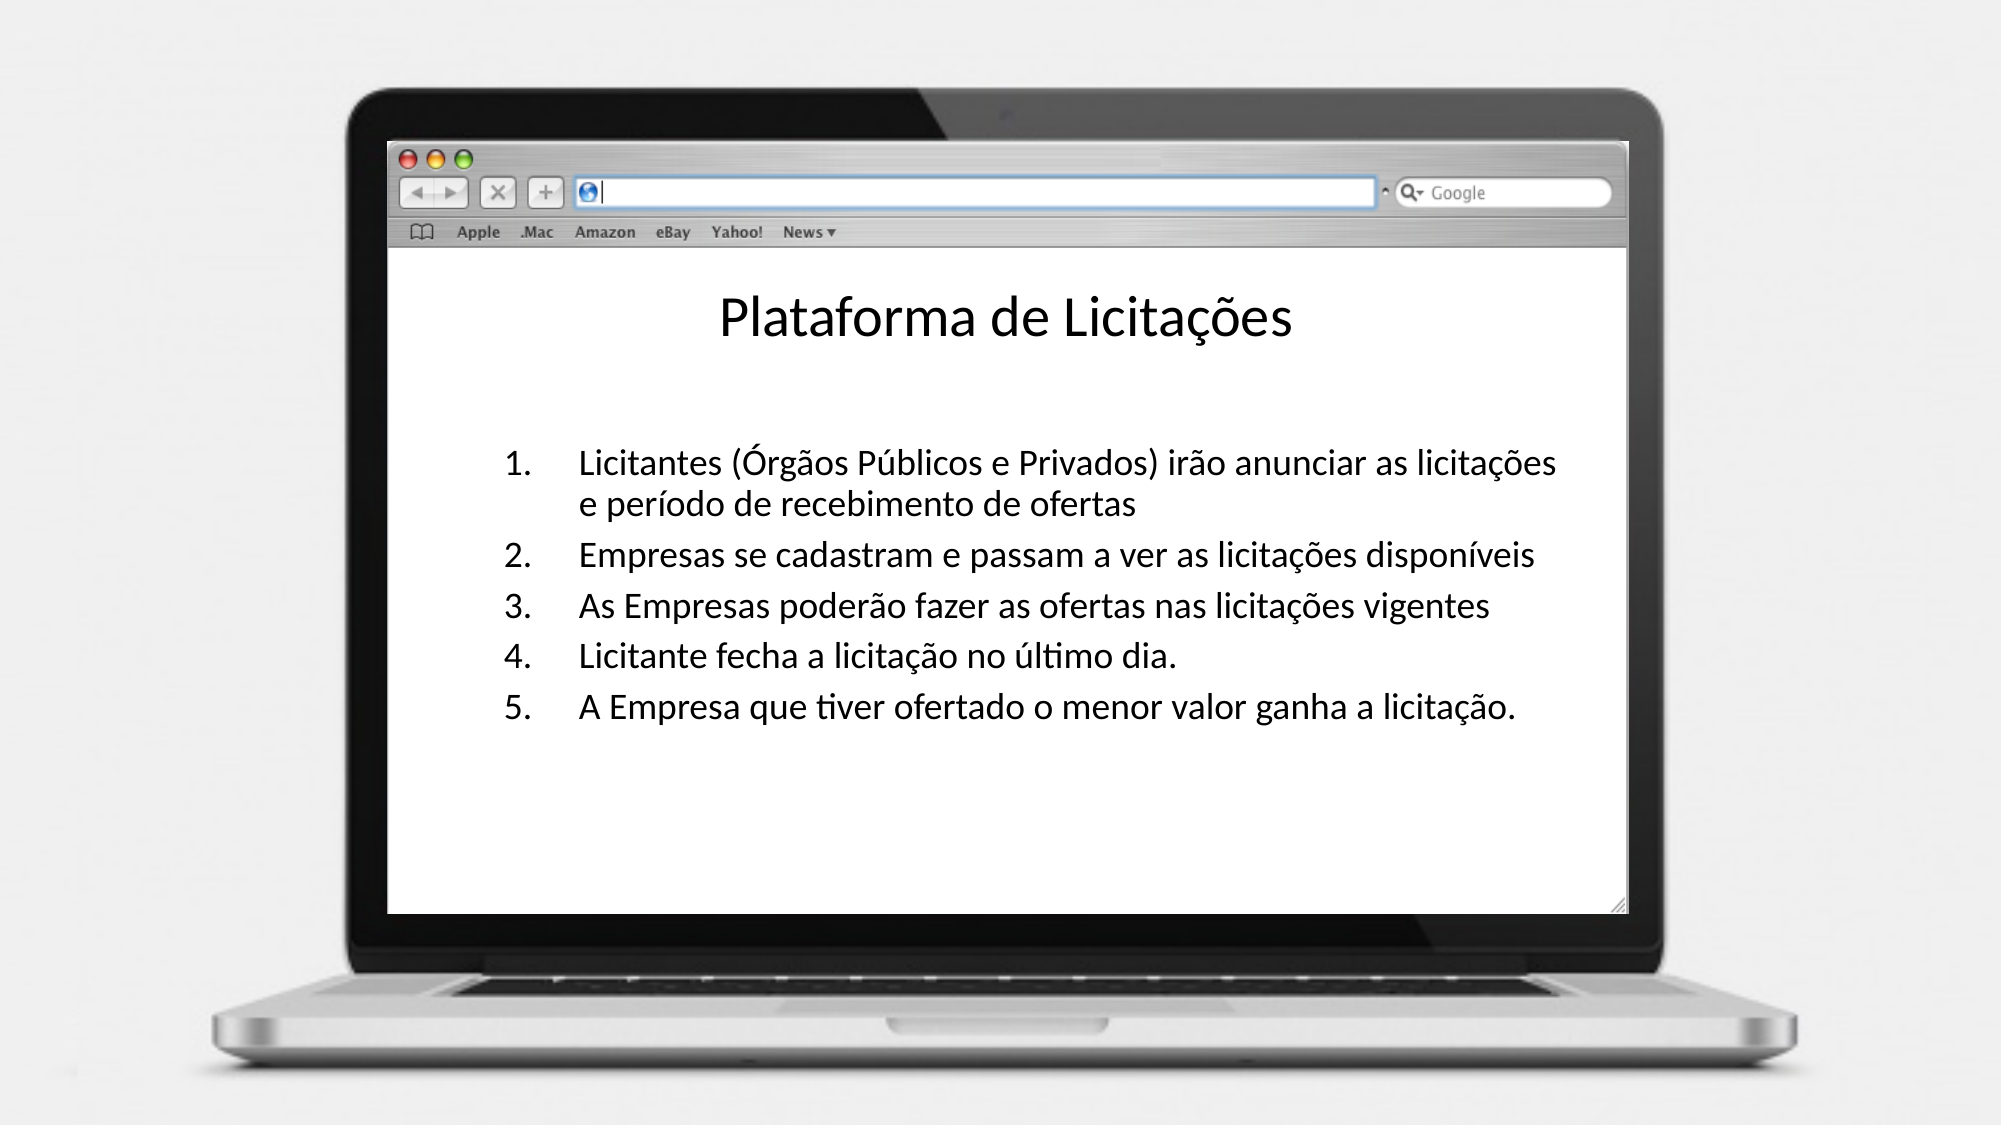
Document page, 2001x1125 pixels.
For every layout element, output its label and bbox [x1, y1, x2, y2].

text_box [0, 0, 2000, 1125]
